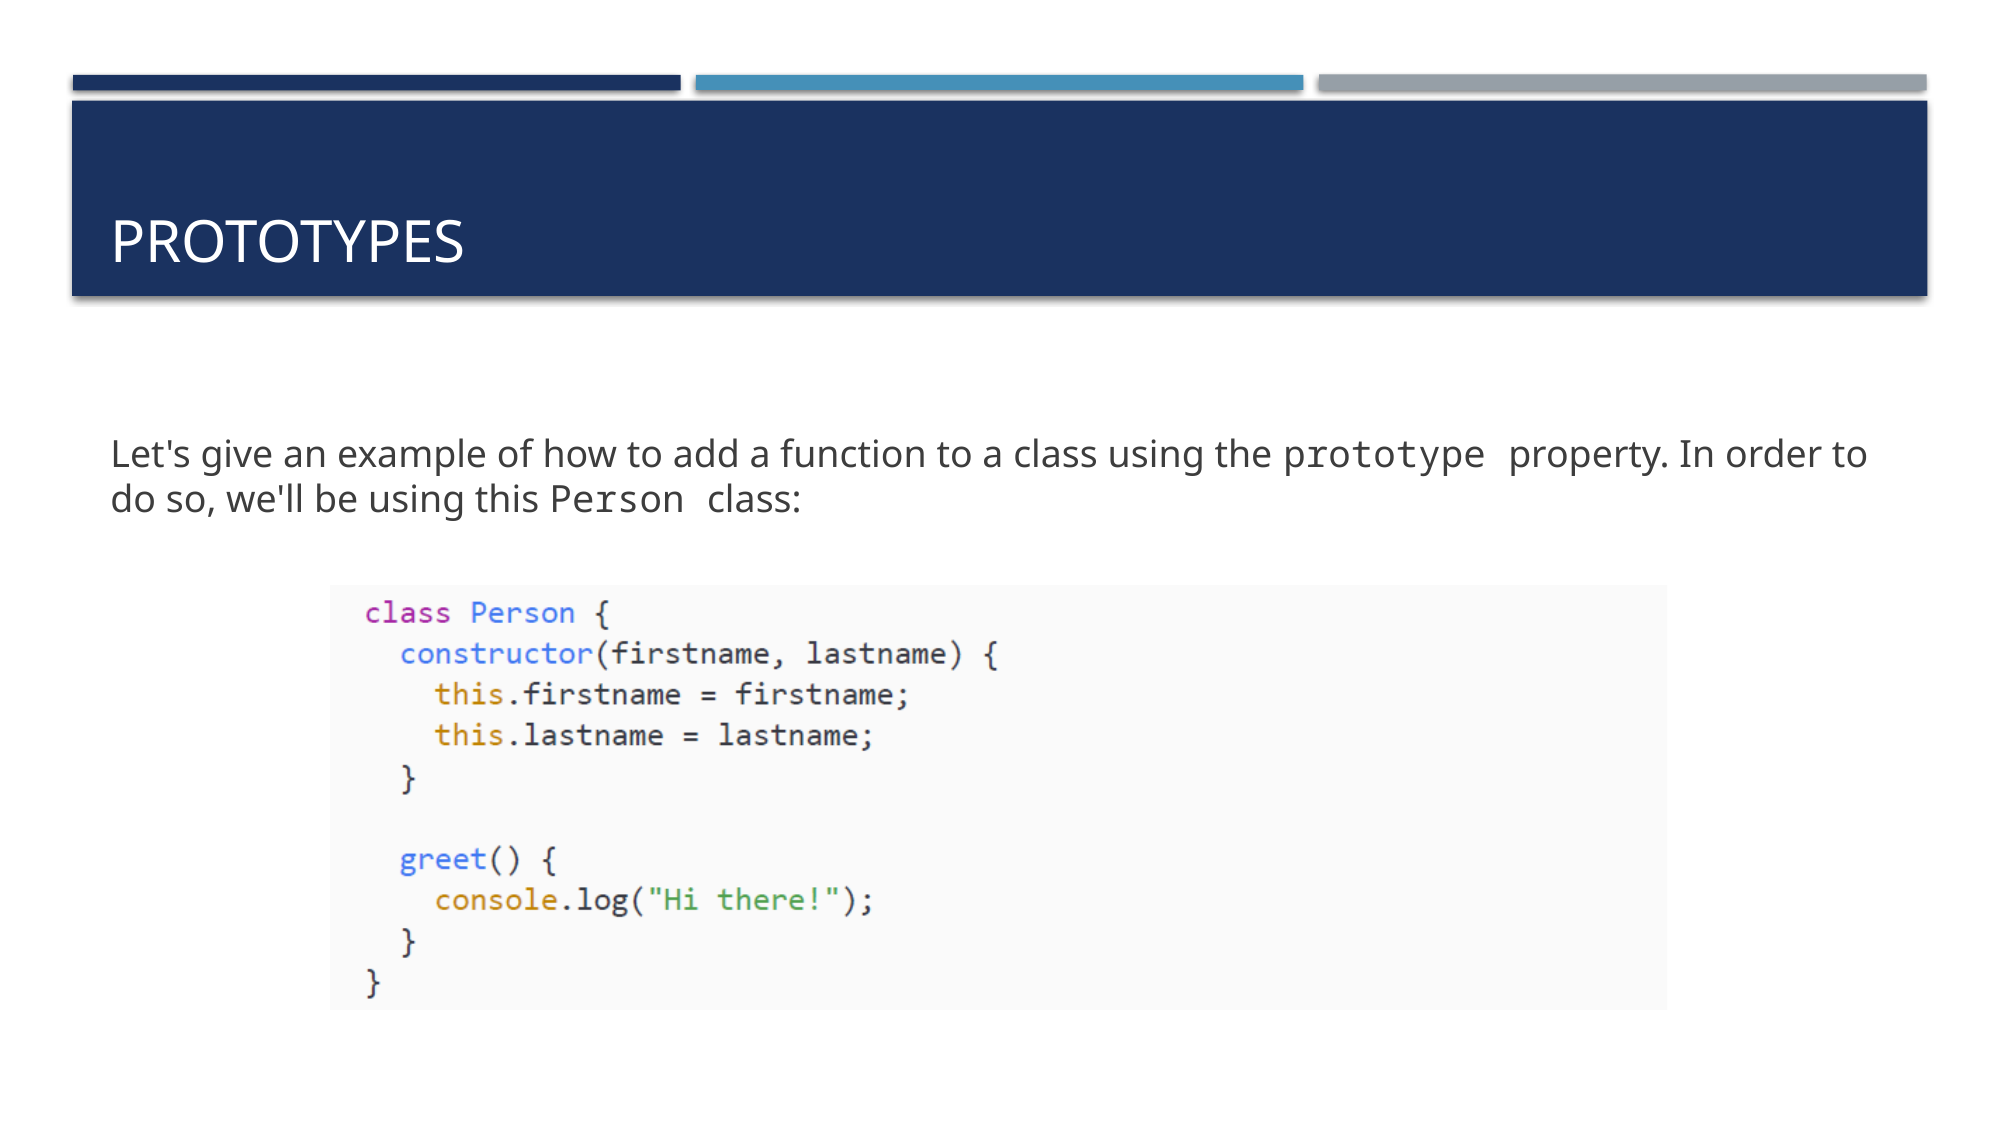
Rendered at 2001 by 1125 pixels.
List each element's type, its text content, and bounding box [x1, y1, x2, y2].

picture [330, 585, 1670, 1011]
list Let's give an example of how to add a function to a class using the prototype property. In order to do so, we'll be using this Person class: [95, 357, 1905, 962]
title Prototypes [95, 115, 1905, 282]
